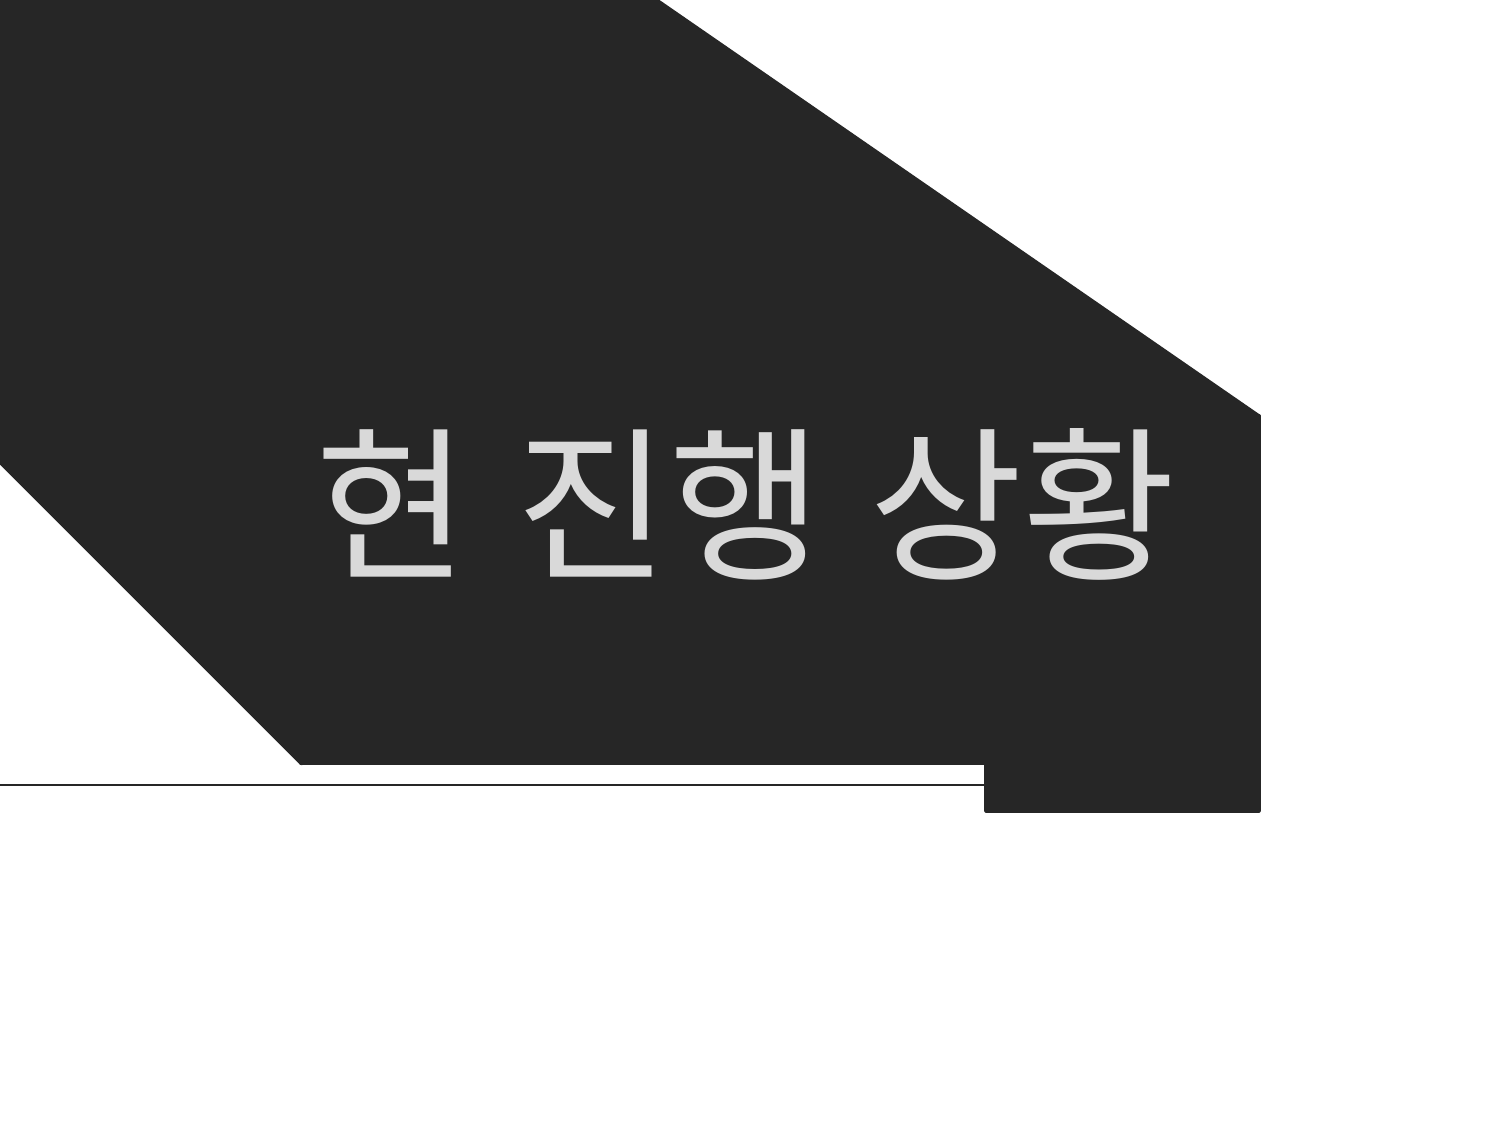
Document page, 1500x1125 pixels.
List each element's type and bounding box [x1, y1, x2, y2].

text_box [984, 770, 1261, 813]
text_box [0, 0, 1260, 764]
